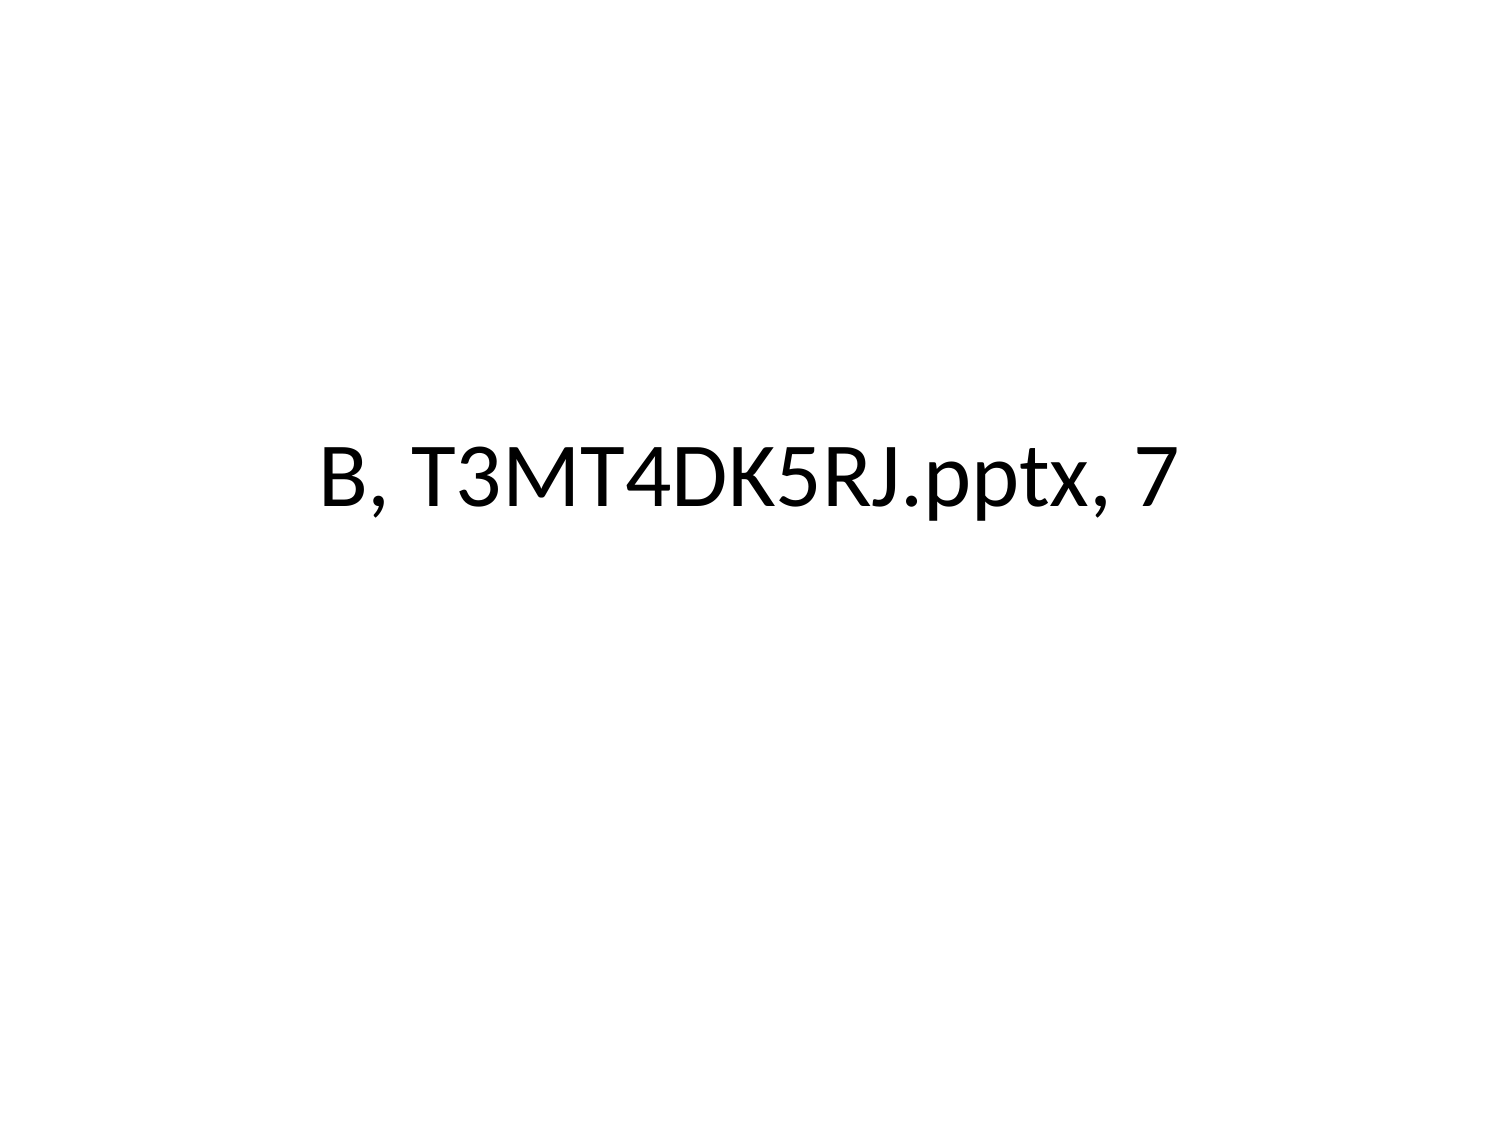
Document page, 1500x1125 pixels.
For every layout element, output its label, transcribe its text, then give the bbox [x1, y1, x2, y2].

title B, T3MT4DK5RJ.pptx, 7 [112, 349, 1388, 591]
